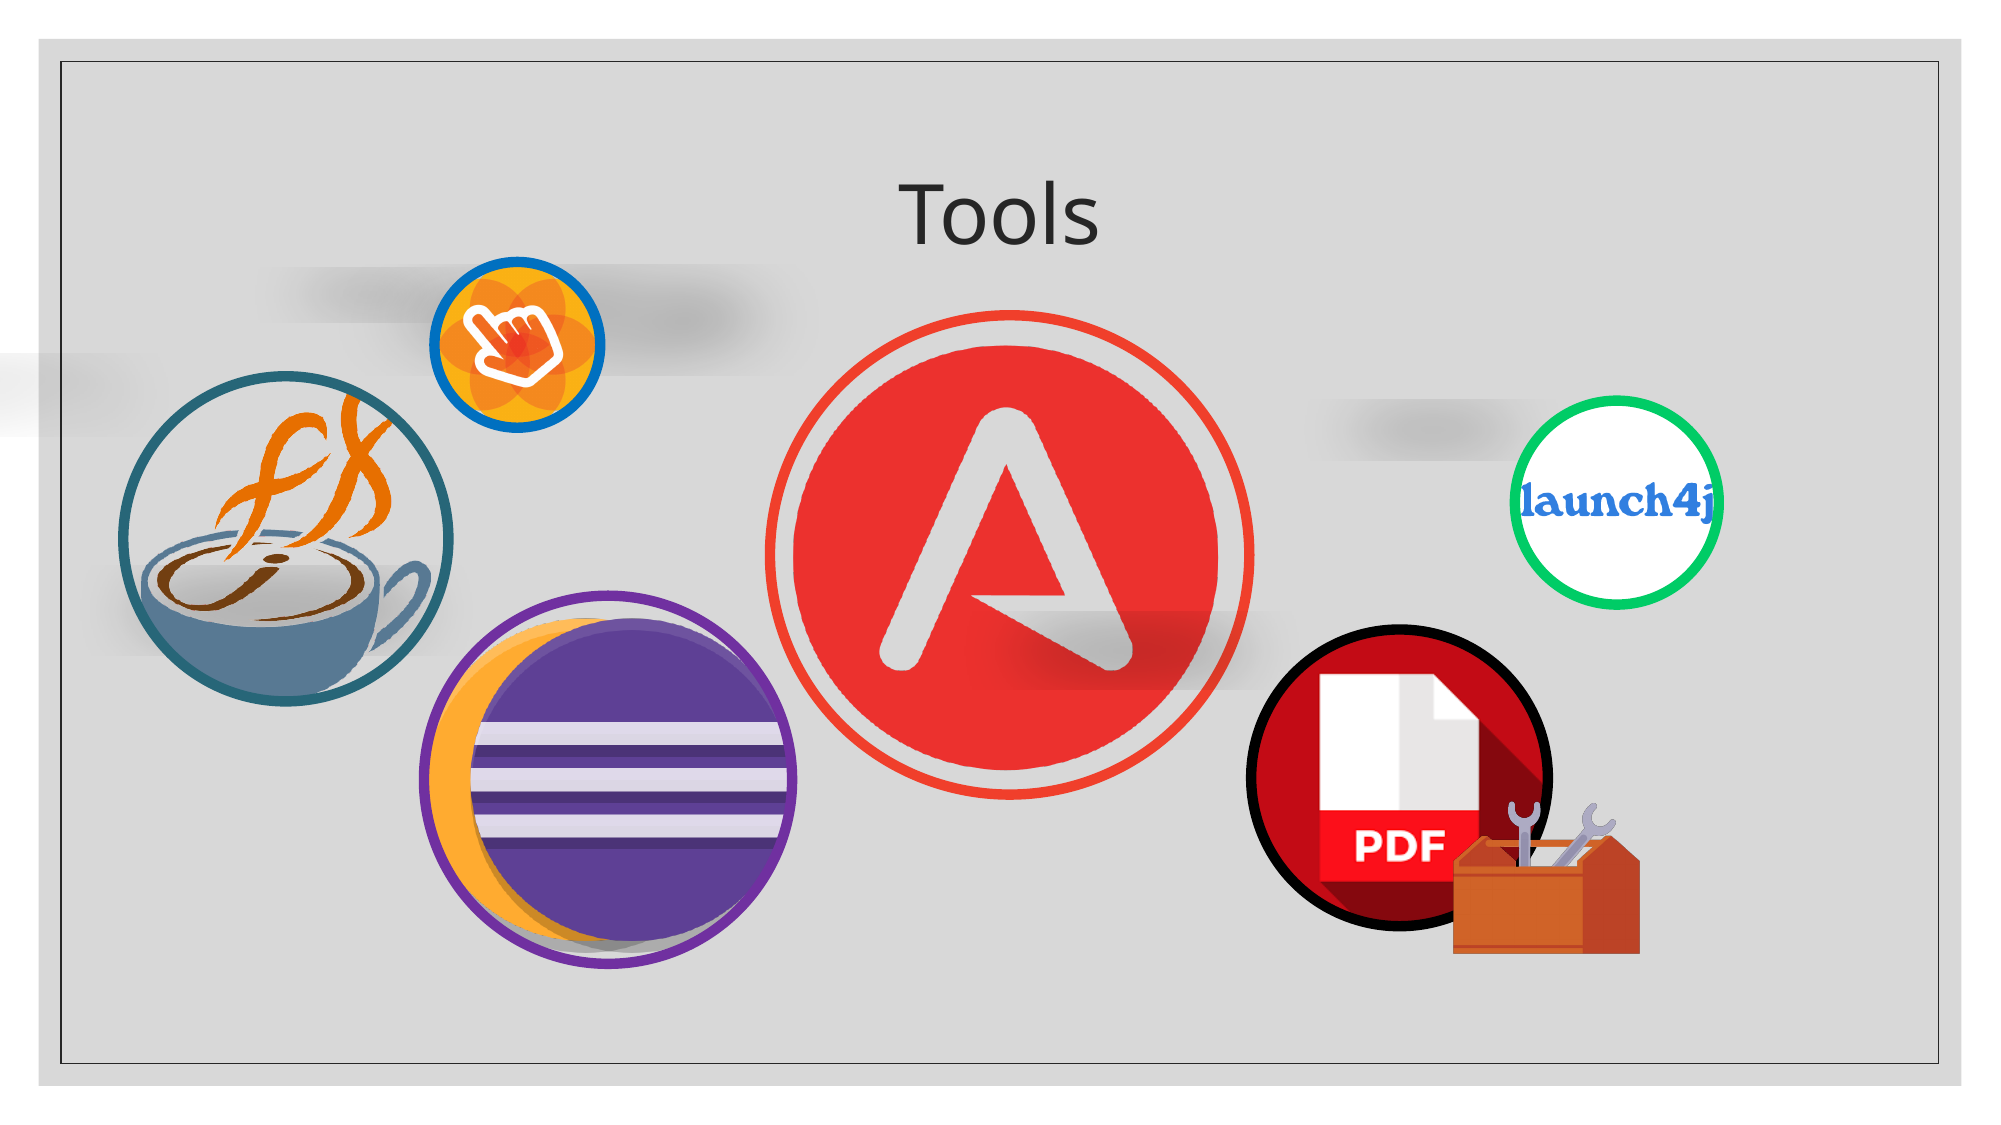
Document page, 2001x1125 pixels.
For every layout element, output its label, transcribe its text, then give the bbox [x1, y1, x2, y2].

picture [1251, 629, 1648, 964]
picture [123, 261, 1250, 964]
title Tools [174, 105, 1825, 331]
picture [1514, 400, 1719, 605]
